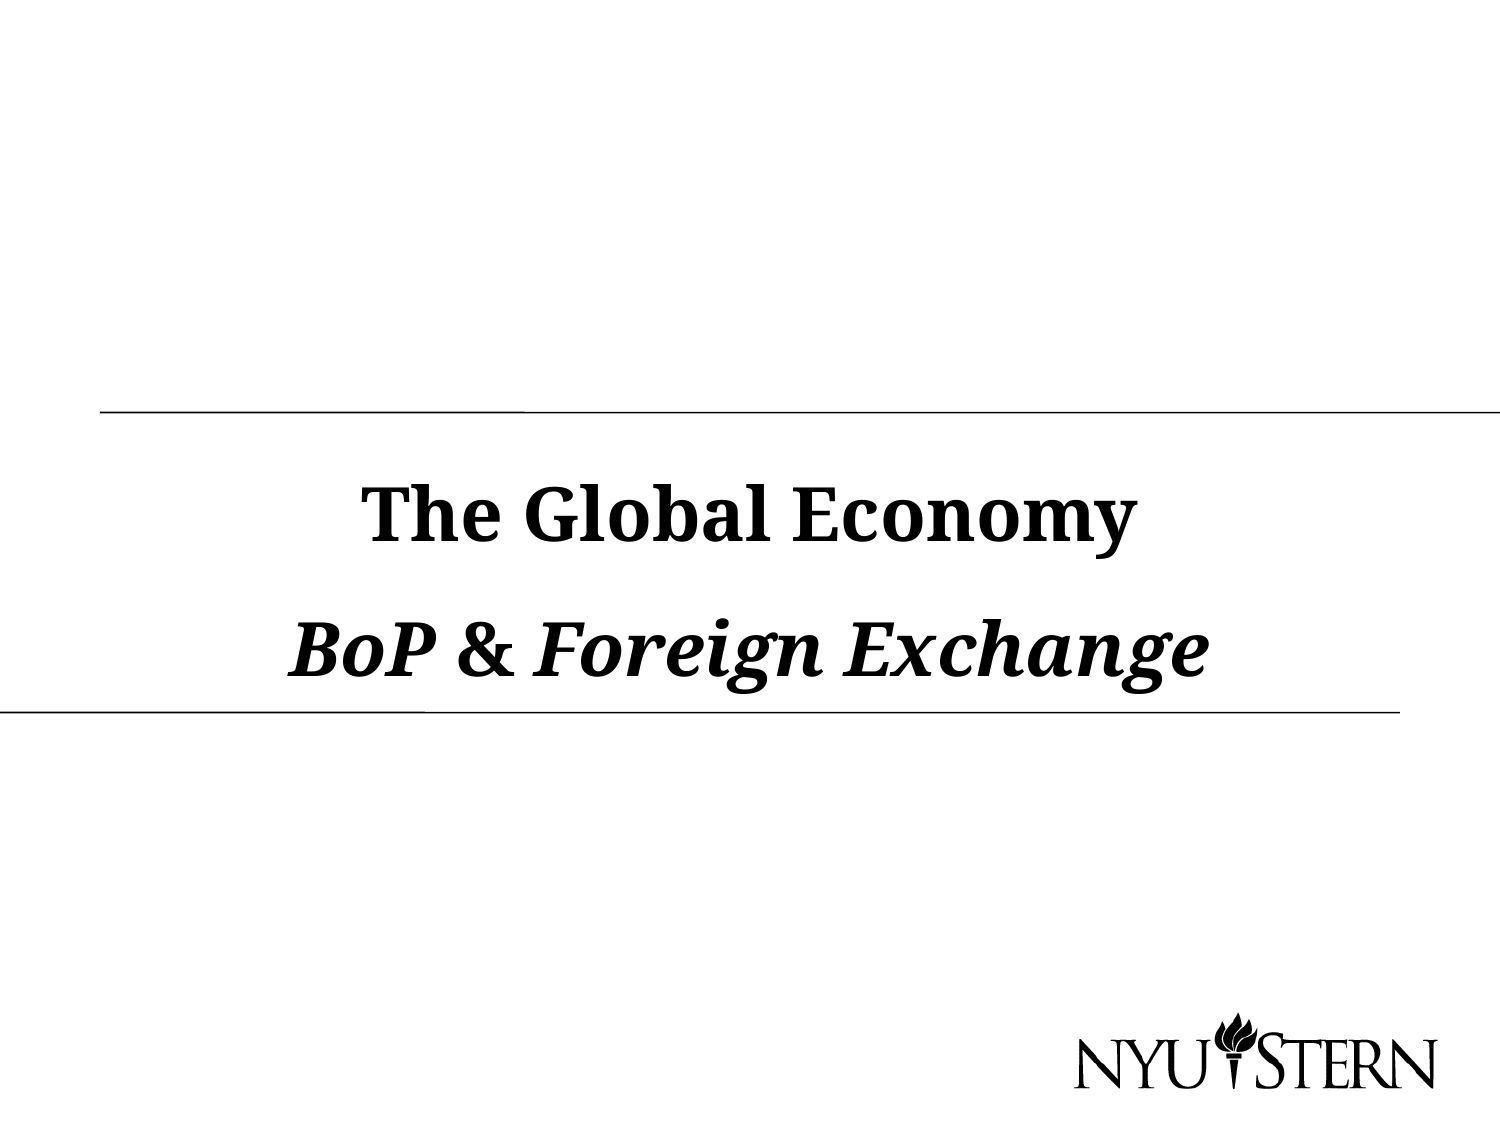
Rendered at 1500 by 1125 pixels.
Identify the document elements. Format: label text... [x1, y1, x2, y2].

picture [1074, 1012, 1438, 1089]
title The Global Economy BoP & Foreign Exchange [112, 412, 1388, 701]
